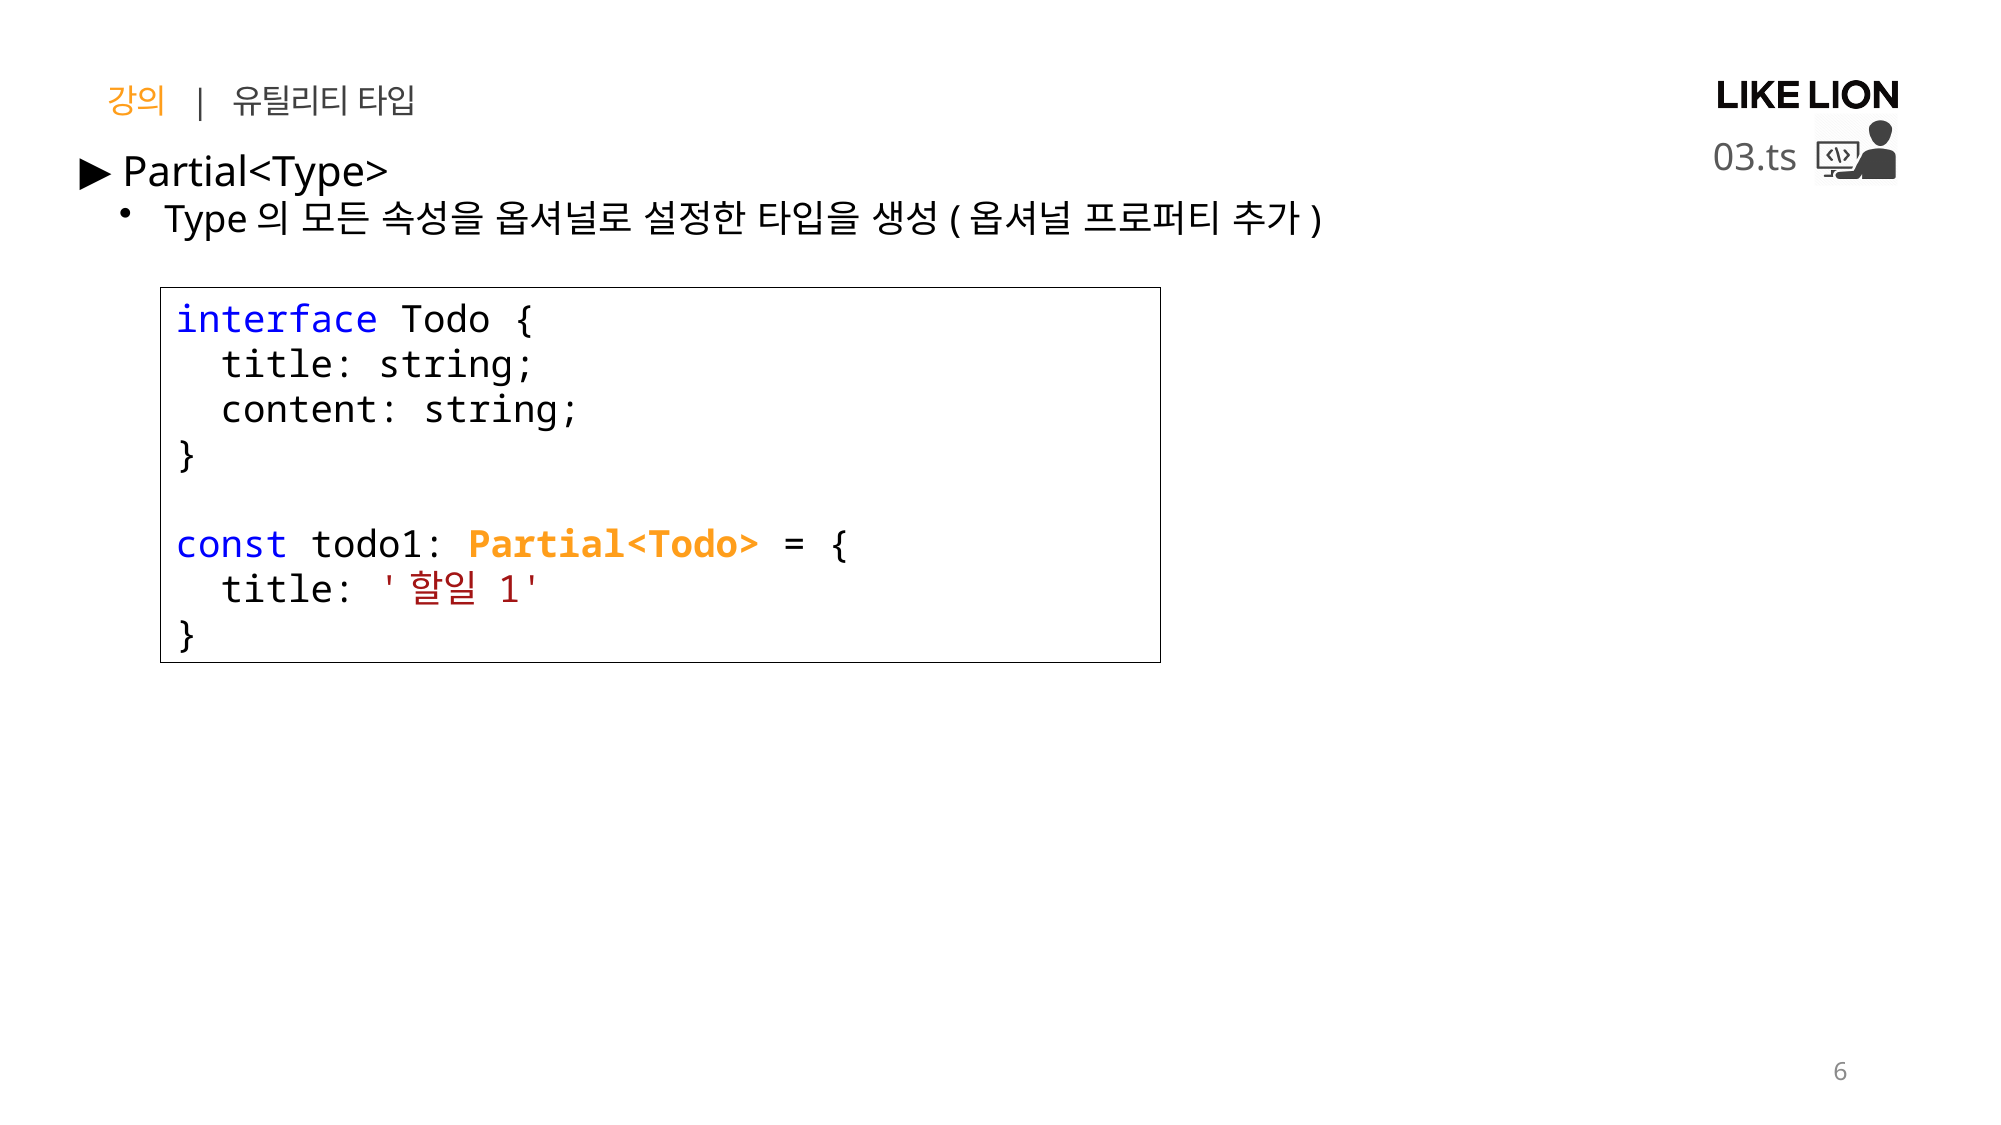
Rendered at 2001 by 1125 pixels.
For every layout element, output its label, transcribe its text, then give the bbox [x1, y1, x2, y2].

text_box interface Todo { title: string; content: string; } const todo1: Partial<Todo> = { title: '할일 1' } [160, 287, 1161, 663]
text_box 03.ts [1212, 125, 1812, 186]
picture [1814, 113, 1898, 186]
slide_number 6 [1412, 1042, 1863, 1103]
text_box Partial<Type> Type의 모든 속성을 옵셔널로 설정한 타입을 생성(옵셔널 프로퍼티 추가) [64, 137, 1650, 247]
picture [1718, 80, 1898, 109]
text_box 강의 | 유틸리티 타입 [92, 72, 866, 128]
